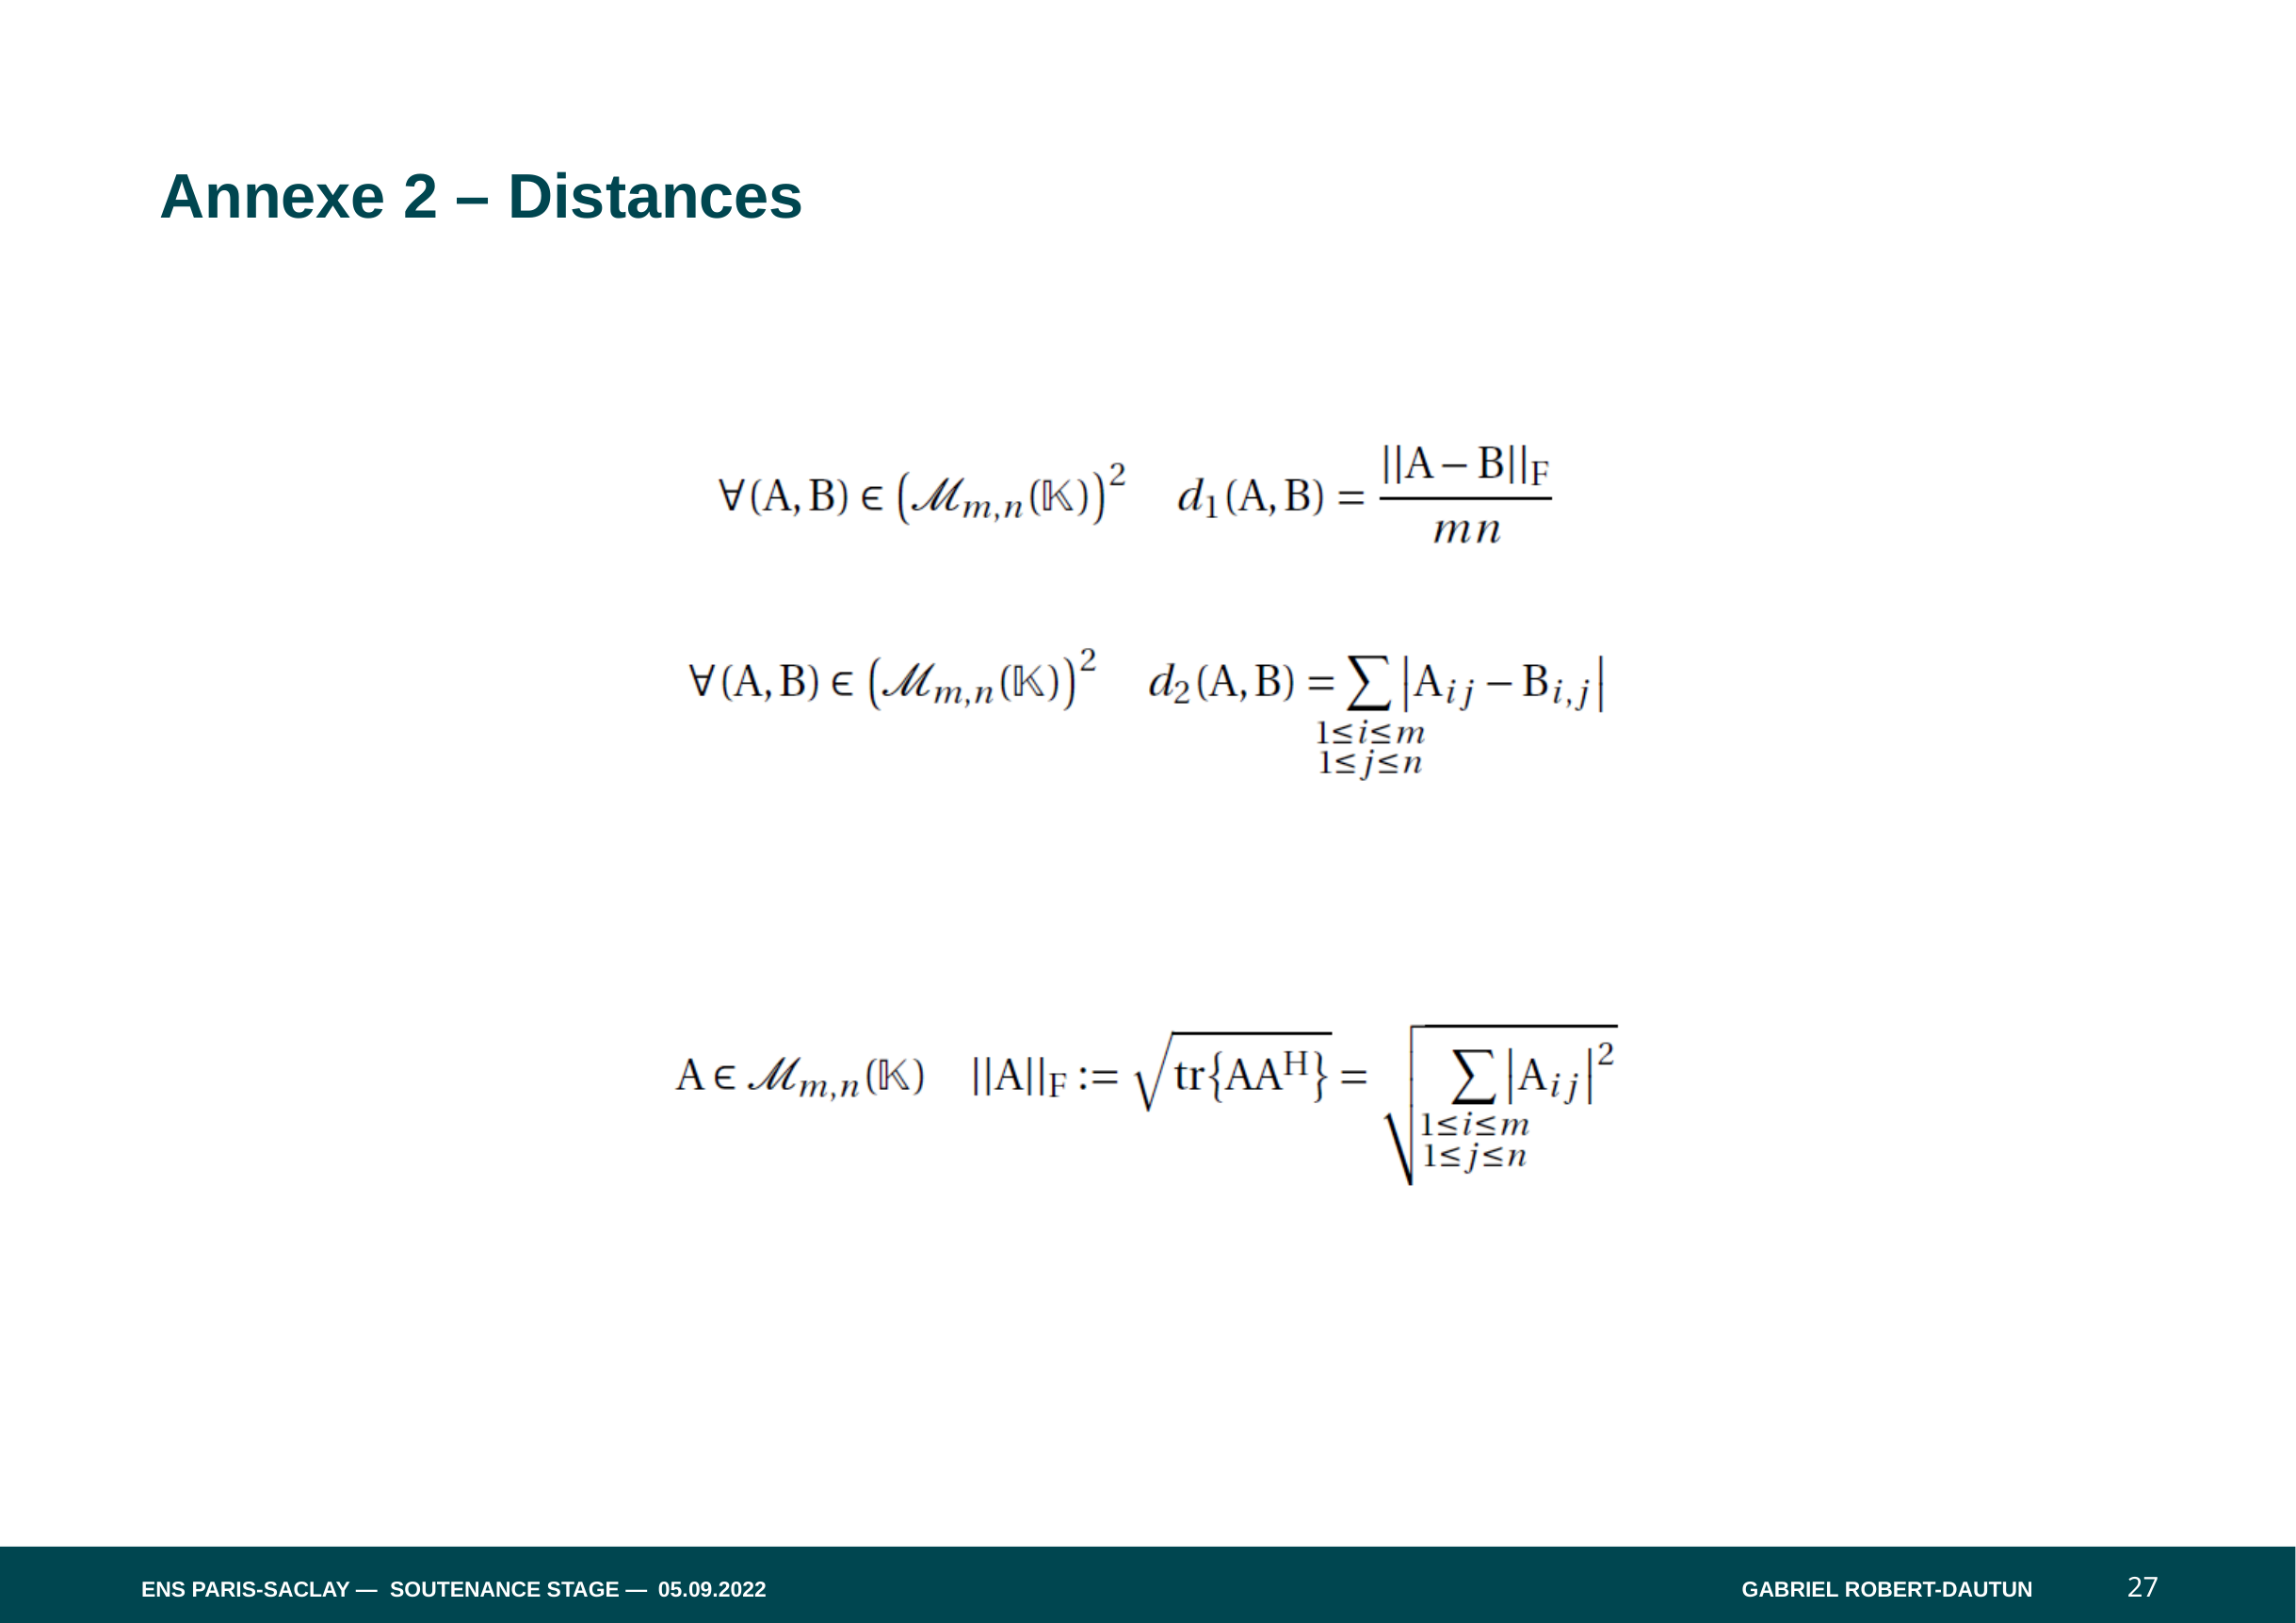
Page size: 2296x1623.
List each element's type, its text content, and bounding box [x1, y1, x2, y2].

picture [655, 619, 1641, 802]
list Annexe 2 – Distances [145, 156, 2128, 233]
picture [672, 428, 1601, 570]
picture [625, 988, 1670, 1239]
